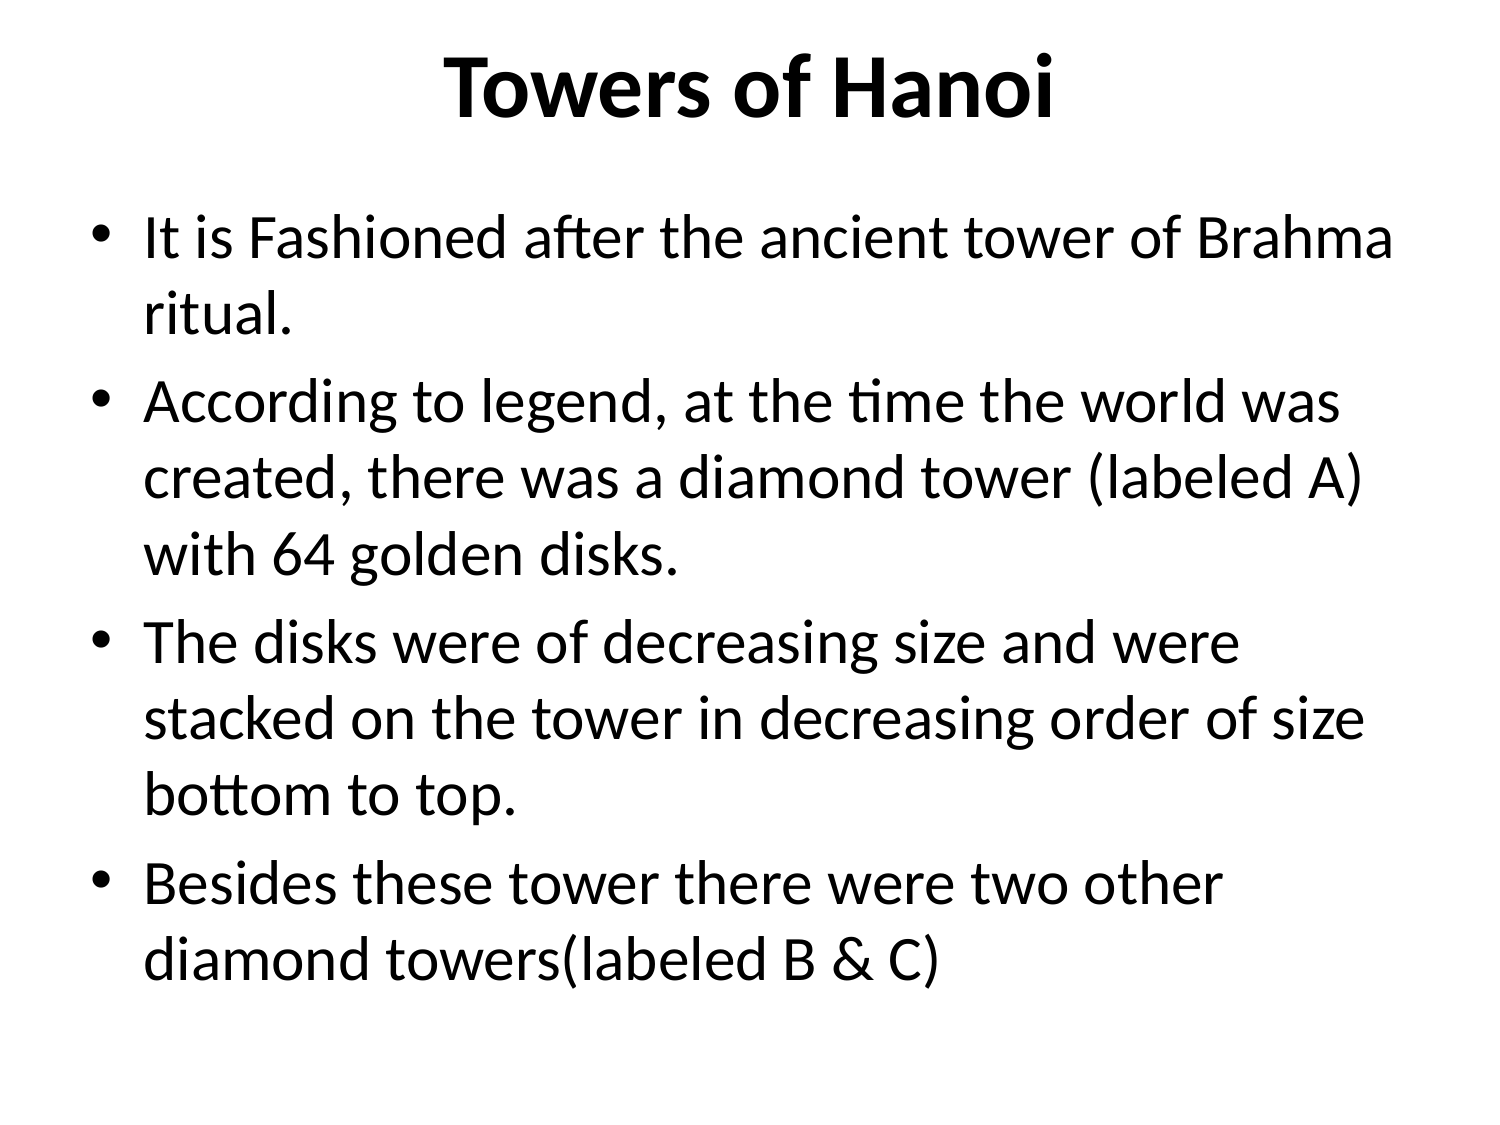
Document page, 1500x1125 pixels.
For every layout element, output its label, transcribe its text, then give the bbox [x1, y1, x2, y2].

title Towers of Hanoi [75, 0, 1425, 163]
list It is Fashioned after the ancient tower of Brahma ritual. According to legend, at the time the world was created, there was a diamond tower (labeled A) with 64 golden disks. The disks were of decreasing size and were stacked on the tower in decreasing order of size bottom to top. Besides these tower there were two other diamond towers(labeled B & C) [75, 187, 1425, 1005]
